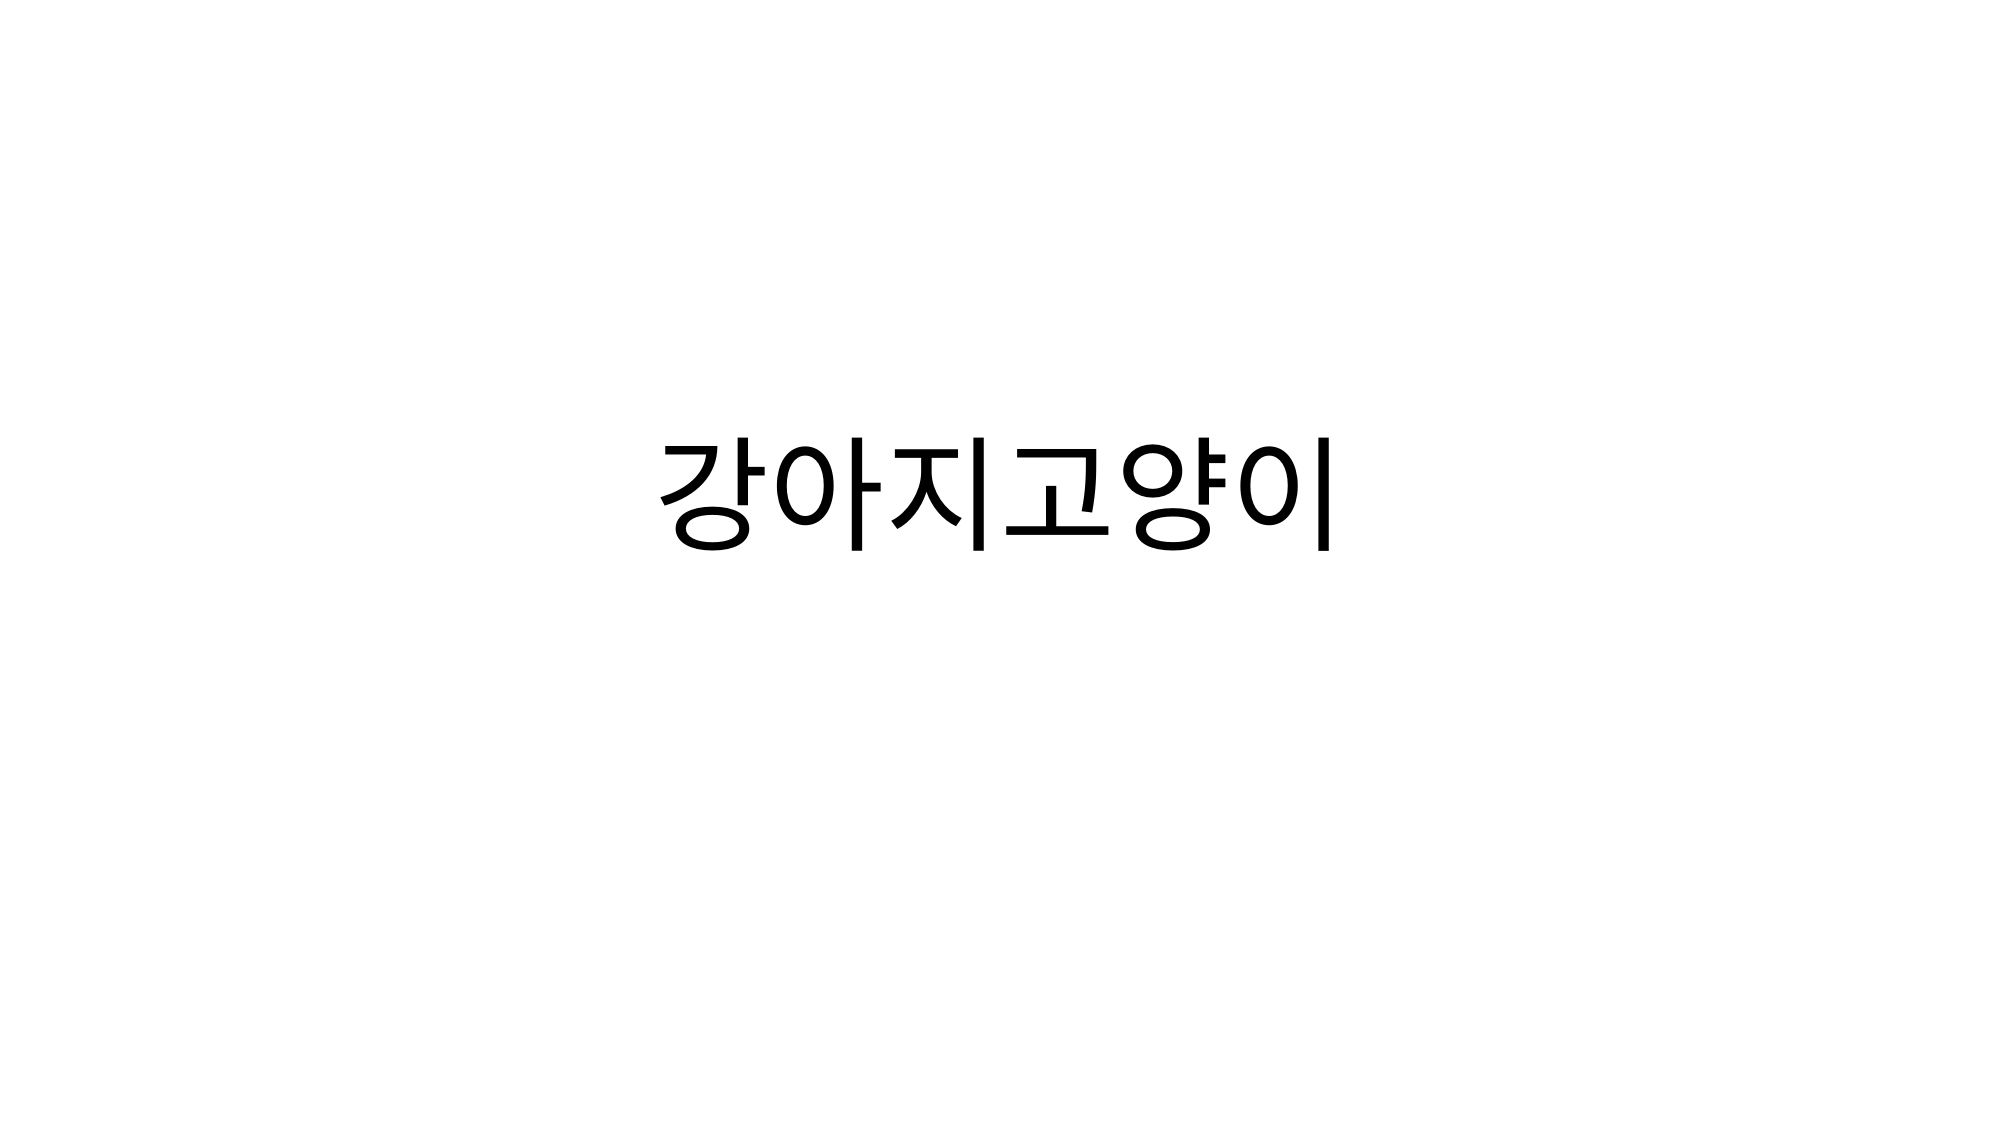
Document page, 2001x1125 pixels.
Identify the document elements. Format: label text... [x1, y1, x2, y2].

title 강아지고양이 [249, 184, 1750, 576]
